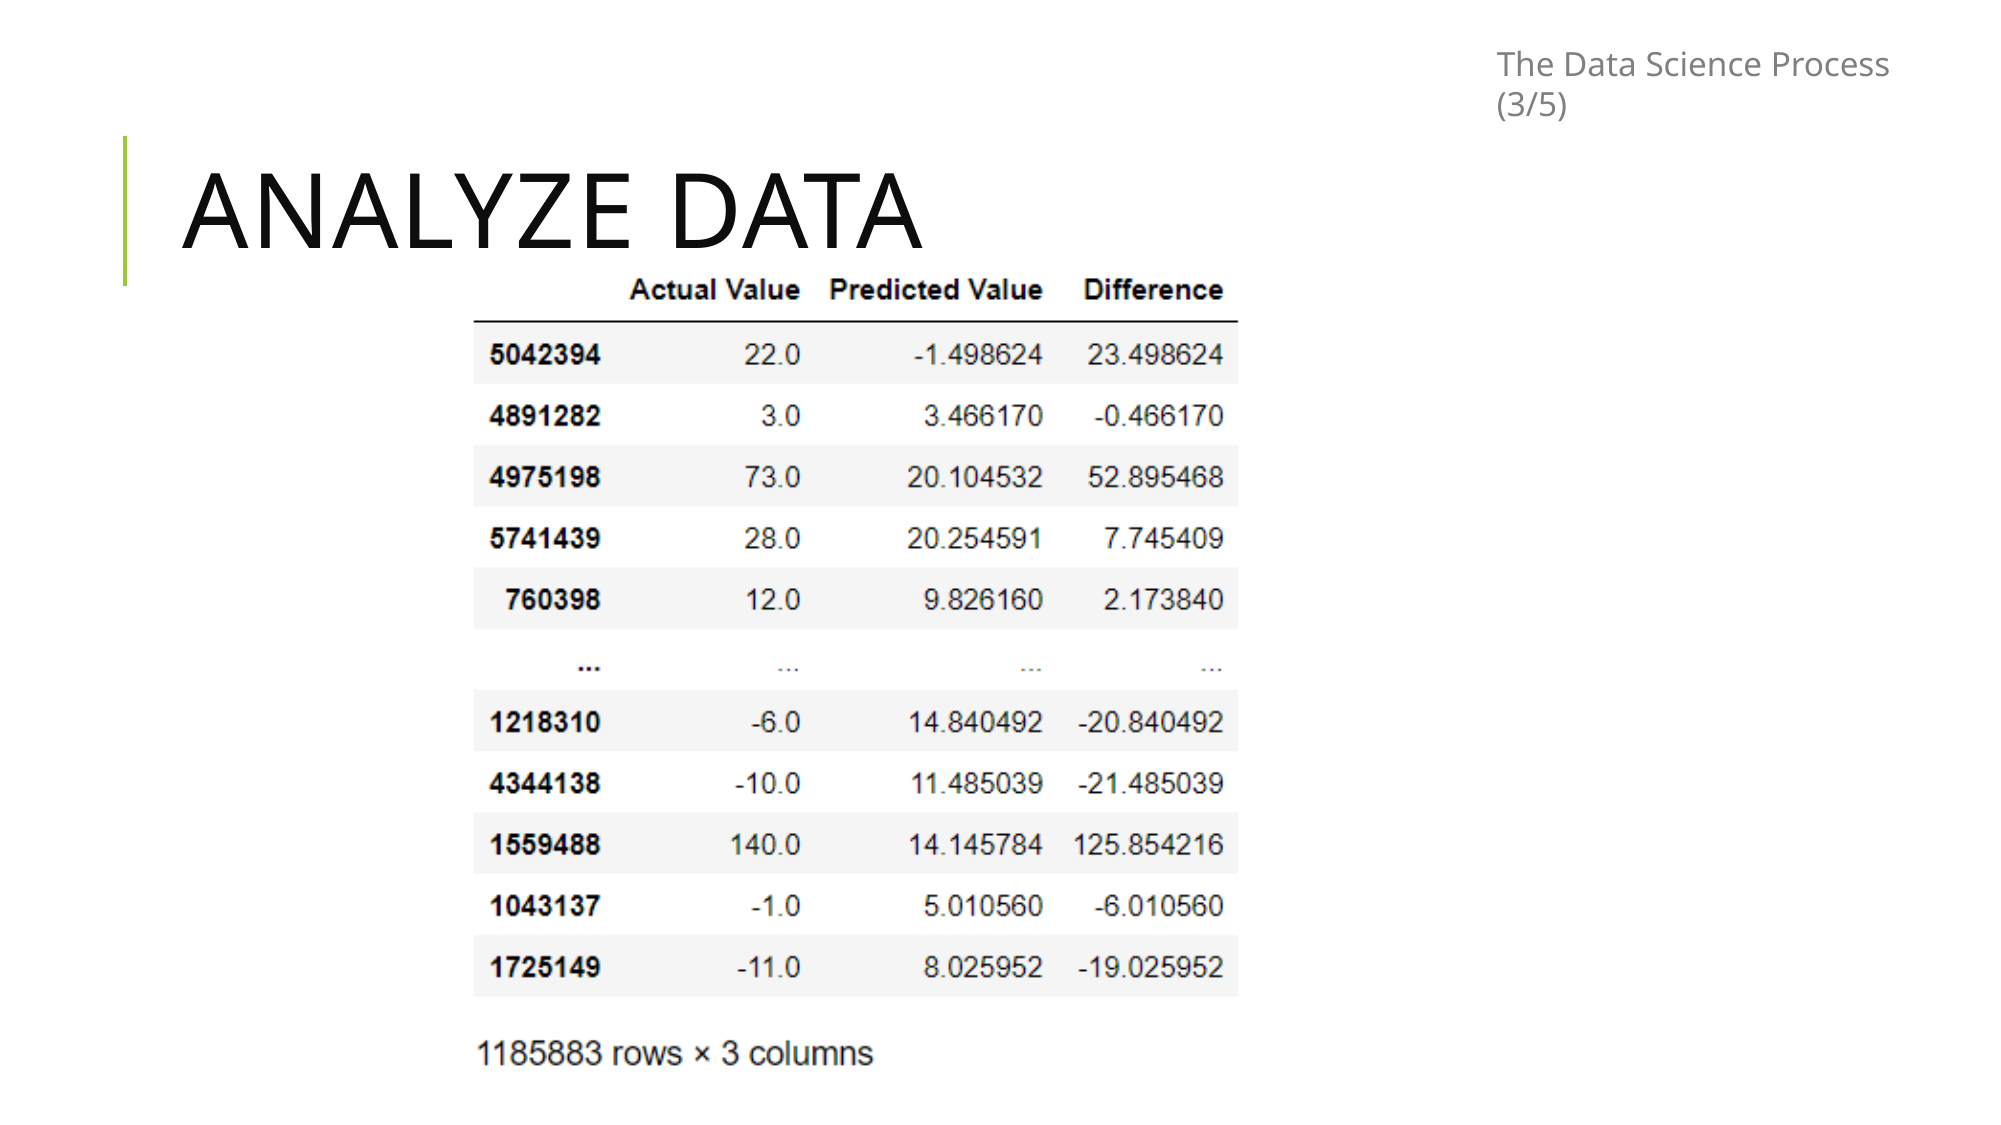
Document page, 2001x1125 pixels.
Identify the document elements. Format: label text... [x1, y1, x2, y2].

text_box The Data Science Process (3/5) [1482, 35, 1933, 131]
picture [457, 254, 1272, 1081]
title Analyze data [168, 96, 1763, 342]
